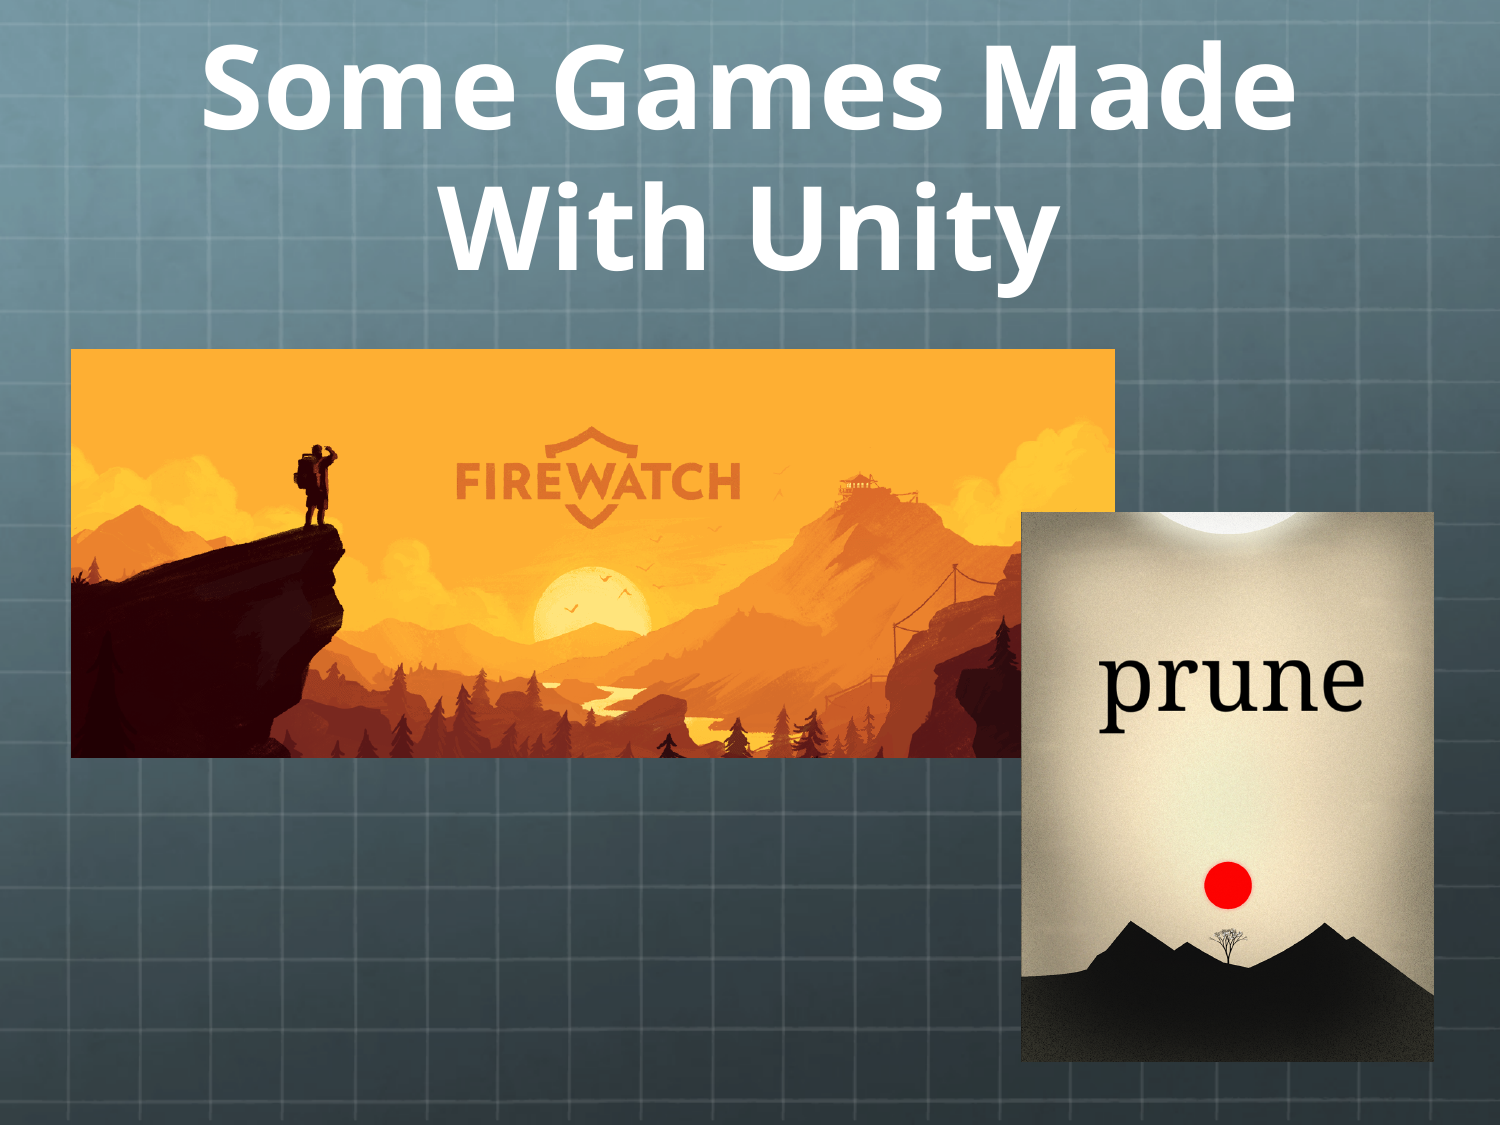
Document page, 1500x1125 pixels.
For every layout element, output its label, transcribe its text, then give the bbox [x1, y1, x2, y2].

picture [0, 0, 1500, 1125]
title Some Games Made With Unity [127, 17, 1372, 289]
